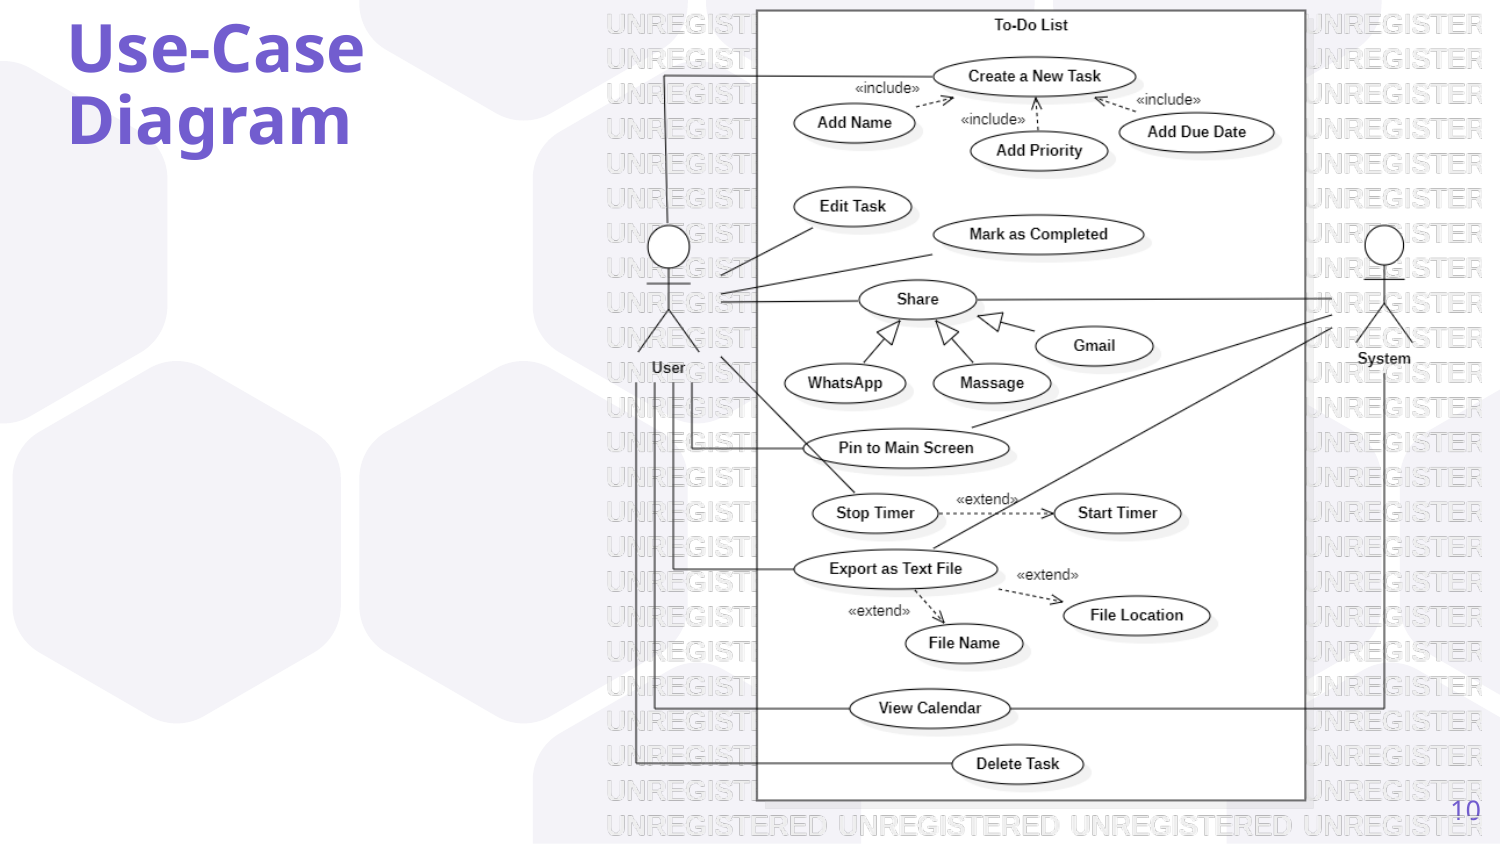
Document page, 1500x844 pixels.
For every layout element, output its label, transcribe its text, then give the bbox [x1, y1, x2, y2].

text_box Use-Case Diagram [51, 0, 604, 174]
picture [606, 0, 1482, 844]
